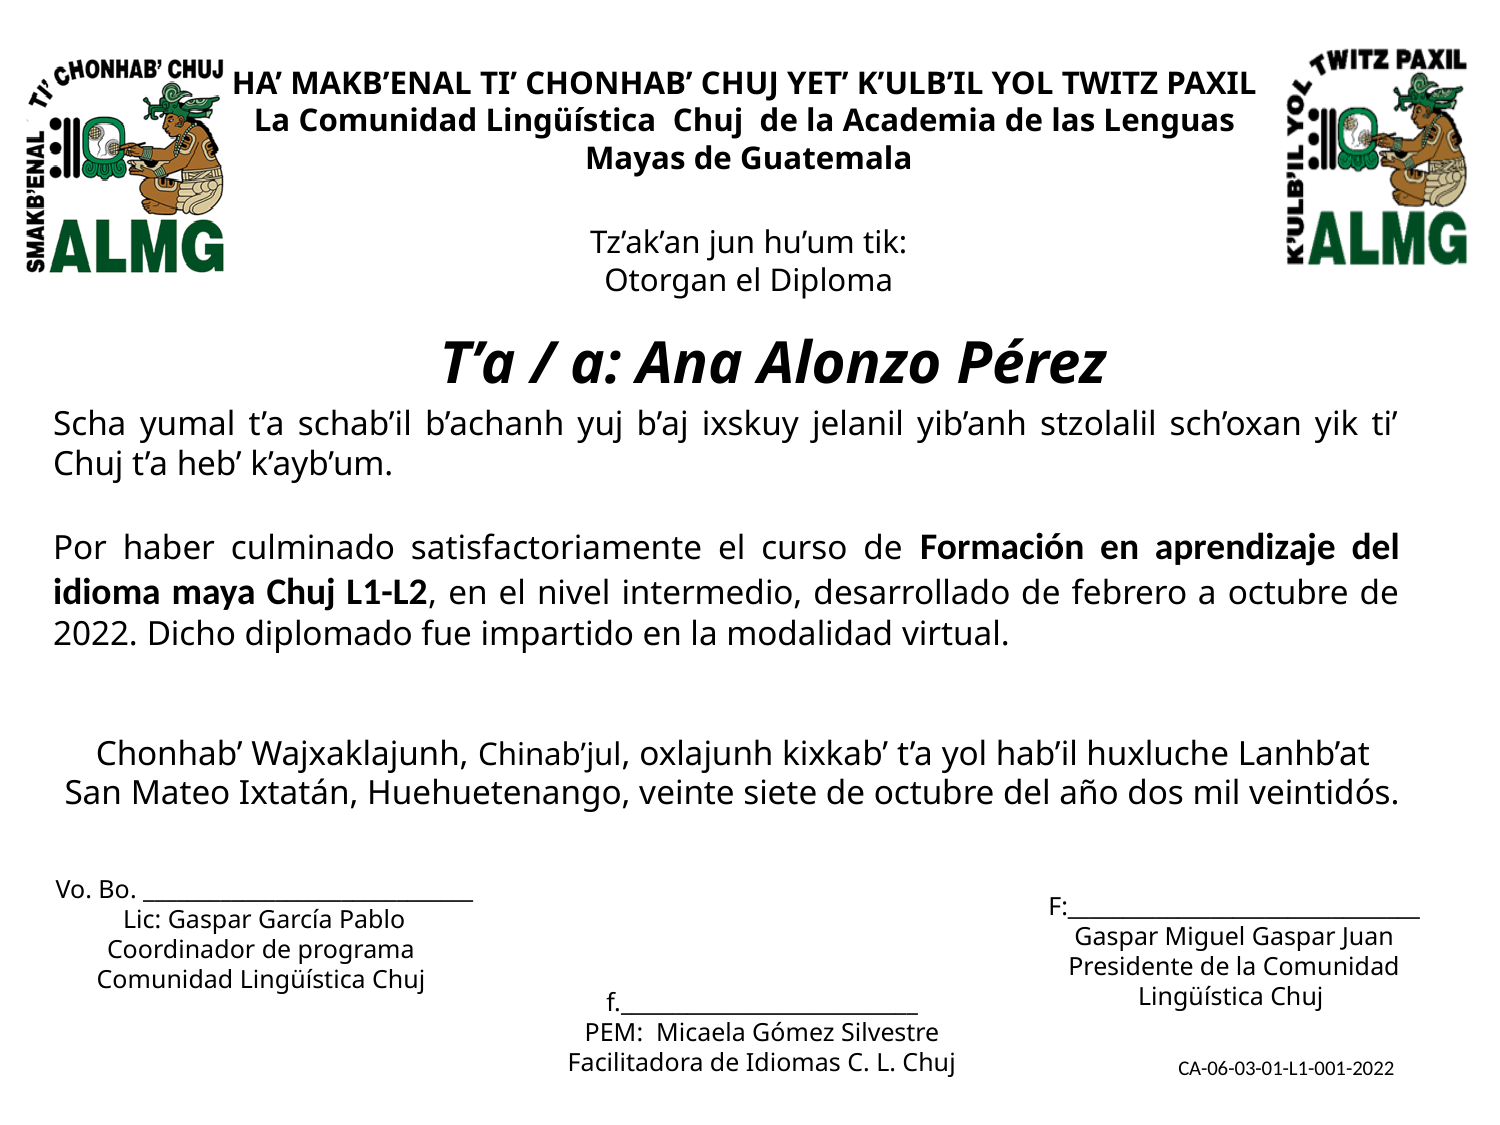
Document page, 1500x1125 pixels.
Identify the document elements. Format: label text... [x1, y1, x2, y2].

text_box F:________________________________ Gaspar Miguel Gaspar Juan Presidente de la Comunidad Lingüística Chuj [998, 882, 1471, 1048]
text_box Scha yumal t’a schab’il b’achanh yuj b’aj ixskuy jelanil yib’anh stzolalil sch’oxan yik ti’ Chuj t’a heb’ k’ayb’um. Por haber culminado satisfactoriamente el curso de Formación en aprendizaje del idioma maya Chuj L1-L2, en el nivel intermedio, desarrollado de febrero a octubre de 2022. Dicho diplomado fue impartido en la modalidad virtual. [38, 394, 1416, 659]
text_box CA-06-03-01-L1-001-2022 [1163, 1047, 1459, 1087]
text_box HA’ MAKB’ENAL TI’ CHONHAB’ CHUJ YET’ K’ULB’IL YOL TWITZ PAXIL La Comunidad Lingüística Chuj de la Academia de las Lenguas Mayas de Guatemala [227, 55, 1277, 183]
picture [1282, 44, 1471, 271]
text_box f.___________________________ PEM: Micaela Gómez Silvestre Facilitadora de Idiomas C. L. Chuj [549, 979, 976, 1084]
text_box Vo. Bo. ______________________________ Lic: Gaspar García Pablo Coordinador de programa Comunidad Lingüística Chuj [0, 866, 532, 1002]
picture [22, 55, 227, 278]
text_box T’a / a: Ana Alonzo Pérez [172, 318, 1389, 394]
text_box Chonhab’ Wajxaklajunh, Chinab’jul, oxlajunh kixkab’ t’a yol hab’il huxluche Lanhb’at San Mateo Ixtatán, Huehuetenango, veinte siete de octubre del año dos mil veintidós. [18, 724, 1448, 819]
text_box Tz’ak’an jun hu’um tik: Otorgan el Diploma [425, 215, 1073, 305]
